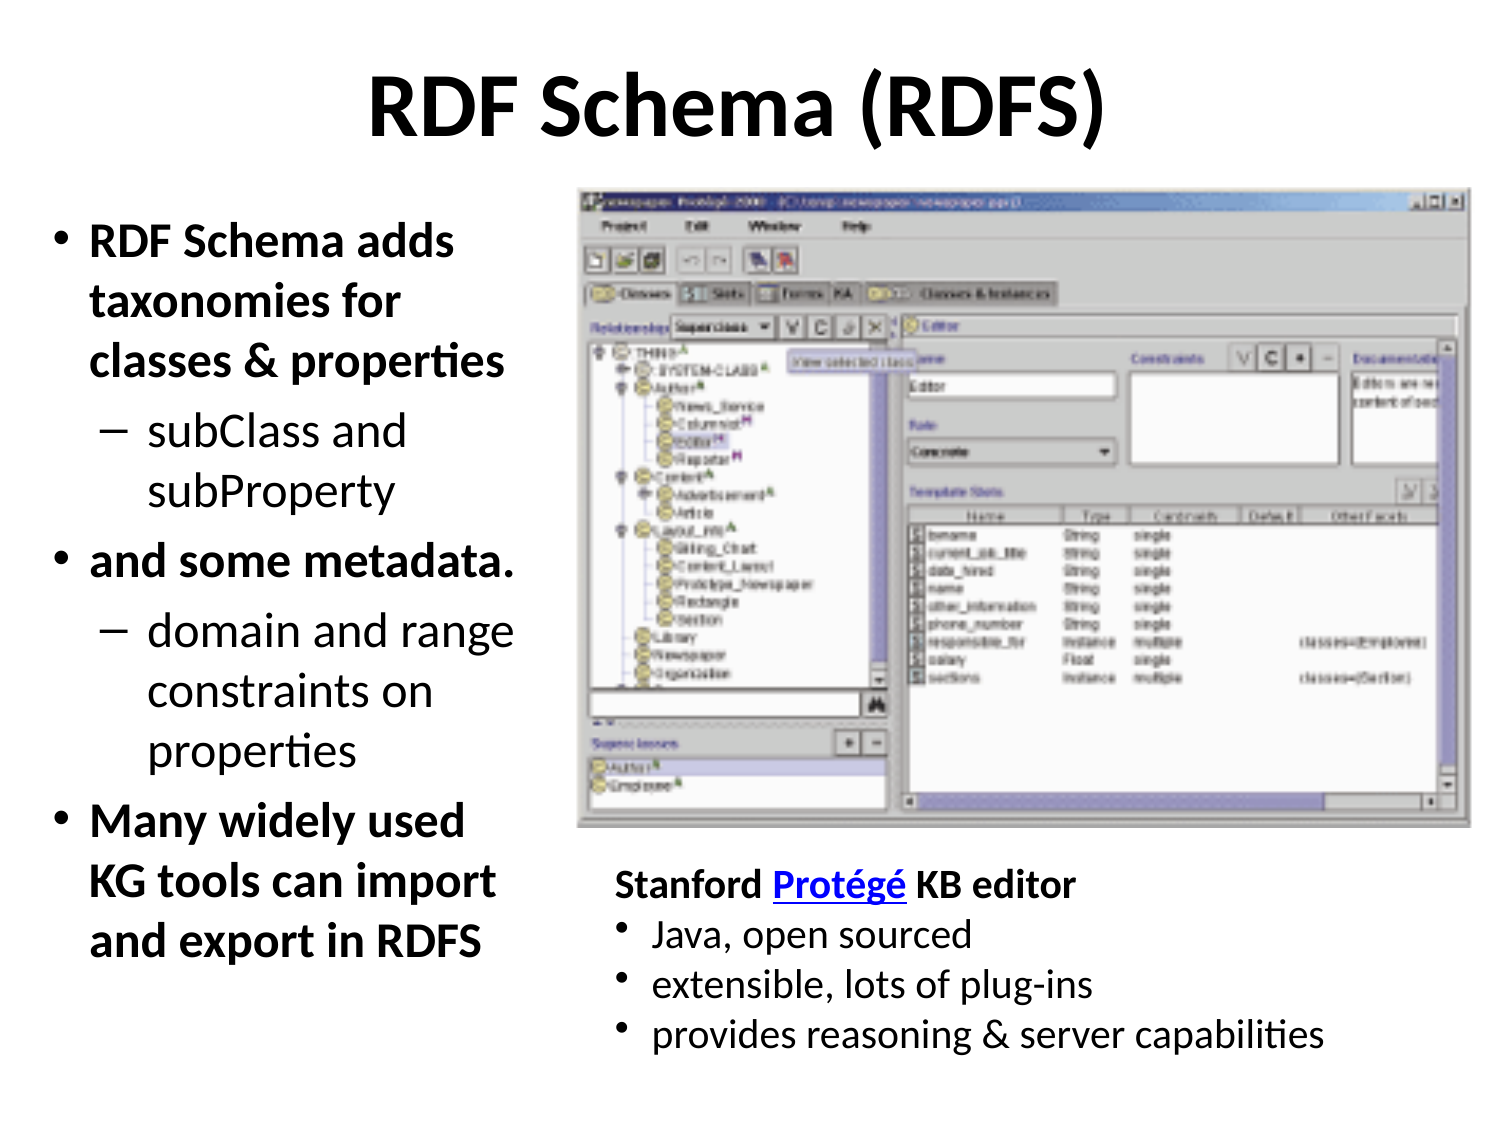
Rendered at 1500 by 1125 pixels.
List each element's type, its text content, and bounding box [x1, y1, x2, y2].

text_box Stanford Protégé KB editor Java, open sourced extensible, lots of plug-ins provides reasoning & server capabilities [600, 849, 1475, 1065]
title RDF Schema (RDFS) [63, 33, 1414, 167]
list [574, 187, 1476, 828]
list RDF Schema adds taxonomies for classes & properties subClass and subProperty and some metadata. domain and range constraints on properties Many widely used KG tools can import and export in RDFS [37, 200, 588, 1063]
